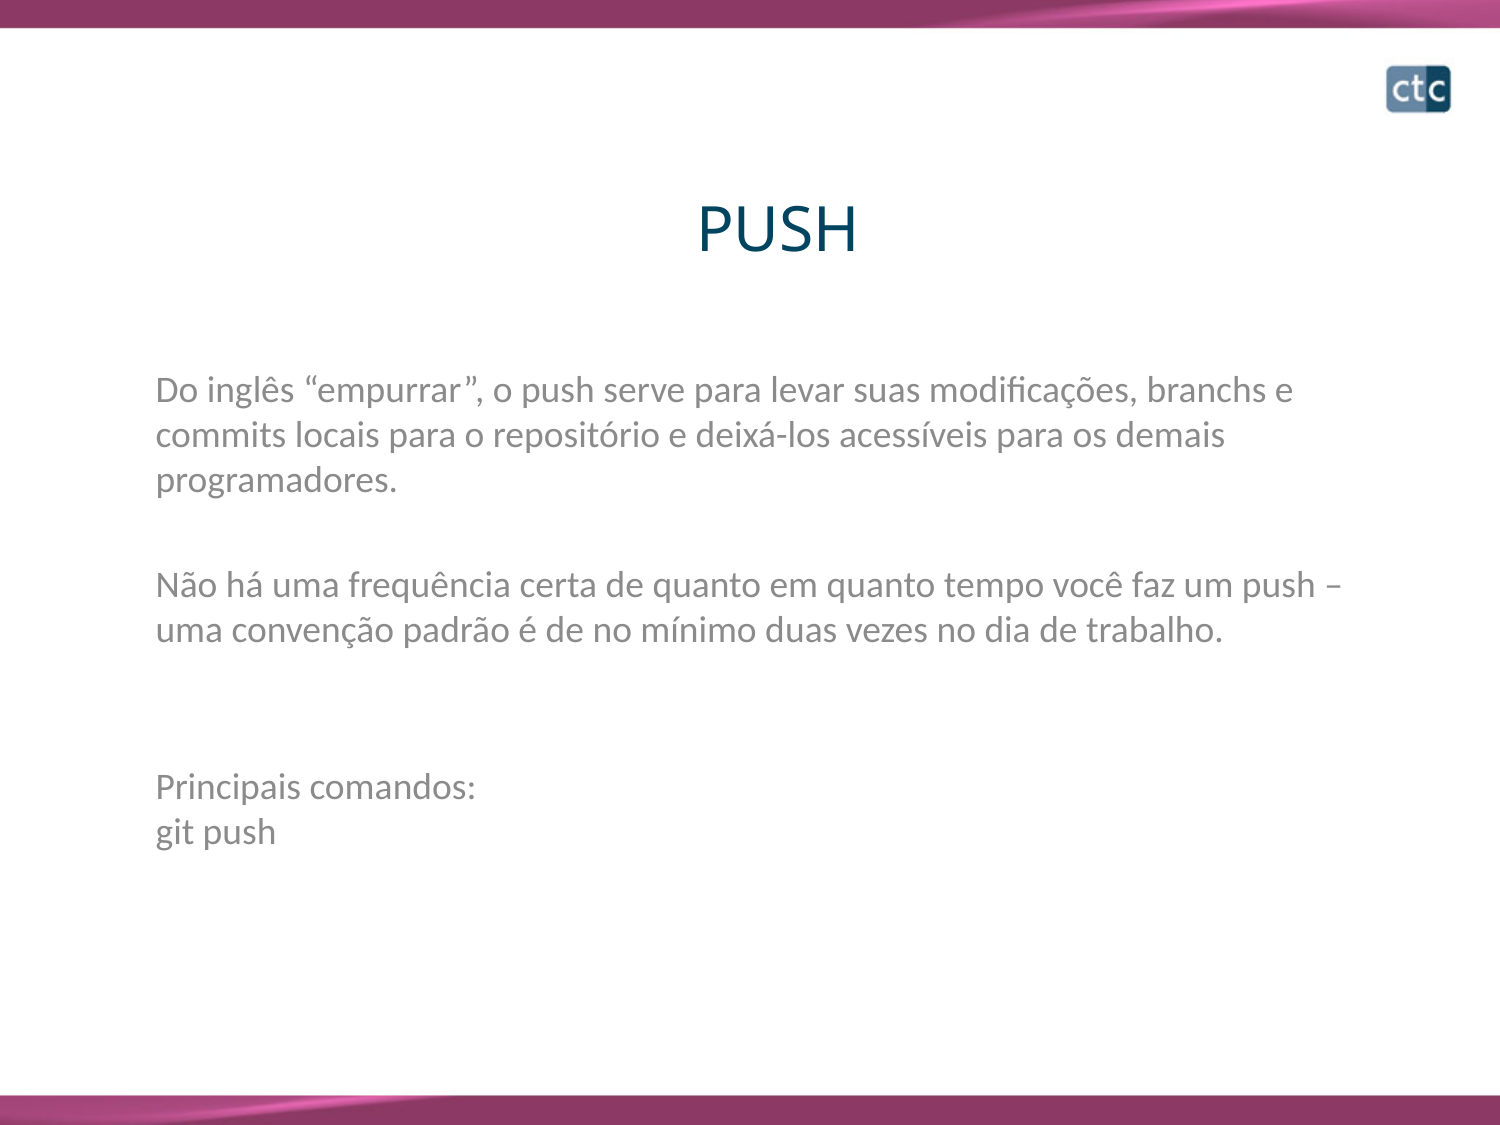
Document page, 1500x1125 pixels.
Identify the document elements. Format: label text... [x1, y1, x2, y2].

picture [0, 0, 1500, 1125]
title PUSH [140, 134, 1416, 319]
subtitle Do inglês “empurrar”, o push serve para levar suas modificações, branchs e commits locais para o repositório e deixá-los acessíveis para os demais programadores. Não há uma frequência certa de quanto em quanto tempo você faz um push – uma convenção padrão é de no mínimo duas vezes no dia de trabalho. Principais comandos: git push [140, 356, 1390, 989]
